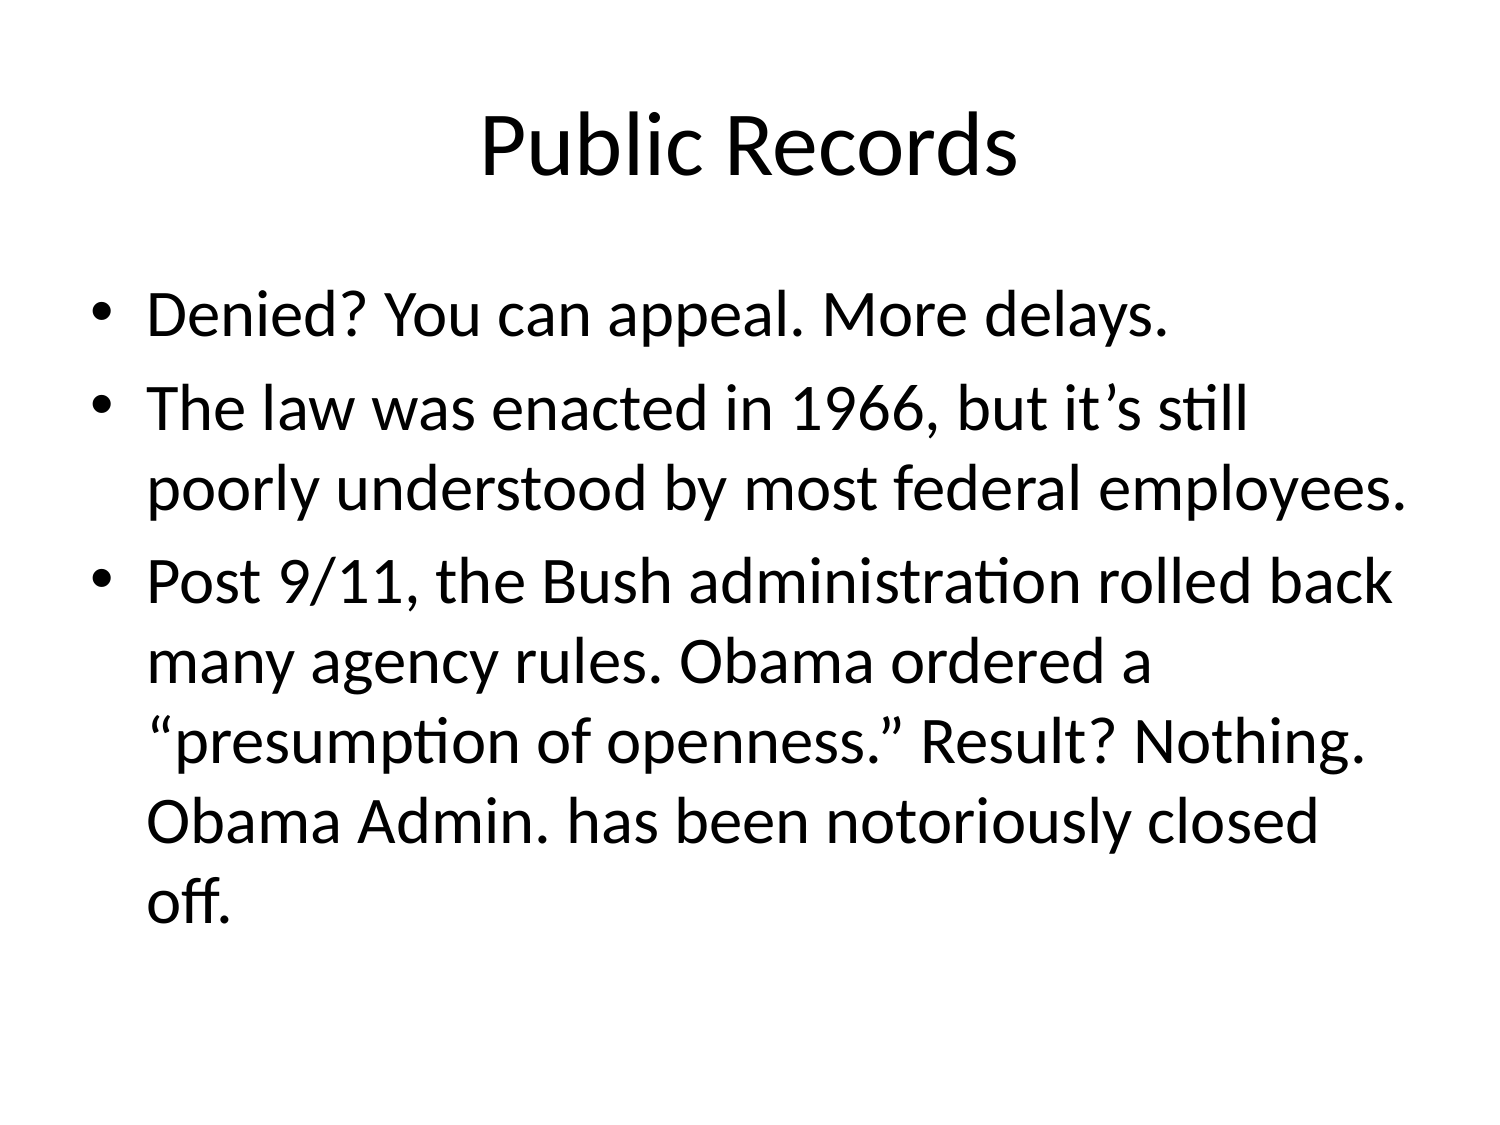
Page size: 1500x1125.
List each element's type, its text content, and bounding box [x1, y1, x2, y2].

list Denied? You can appeal. More delays. The law was enacted in 1966, but it’s still poorly understood by most federal employees. Post 9/11, the Bush administration rolled back many agency rules. Obama ordered a “presumption of openness.” Result? Nothing. Obama Admin. has been notoriously closed off. [75, 262, 1425, 1005]
title Public Records [75, 45, 1425, 233]
